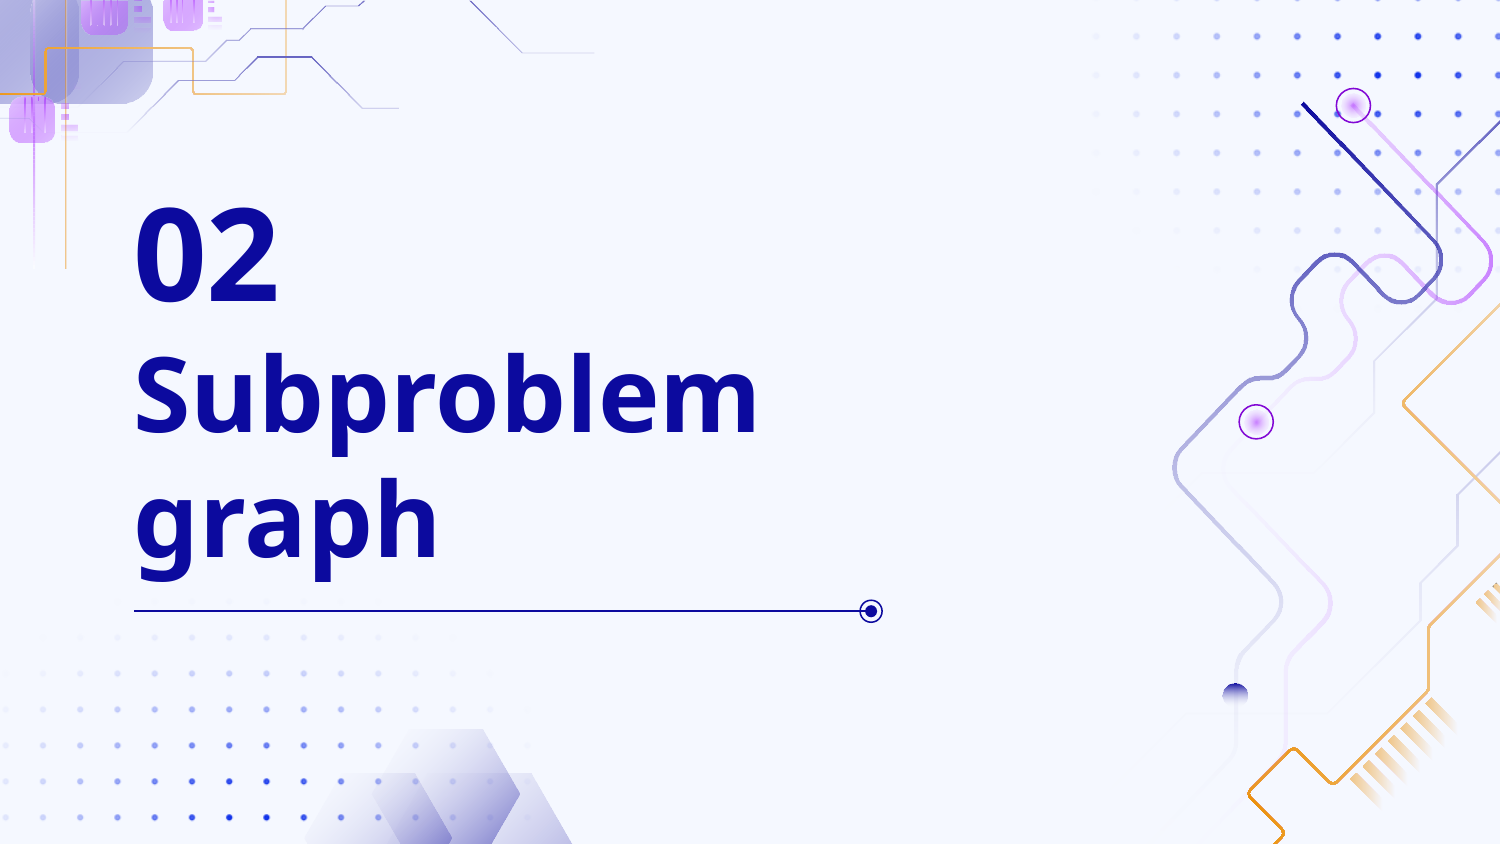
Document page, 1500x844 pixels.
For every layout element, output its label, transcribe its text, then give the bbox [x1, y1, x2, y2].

title Subproblem graph [118, 383, 1037, 522]
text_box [0, 549, 583, 844]
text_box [1063, 0, 1500, 844]
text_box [133, 599, 883, 623]
title 02 [118, 168, 398, 332]
